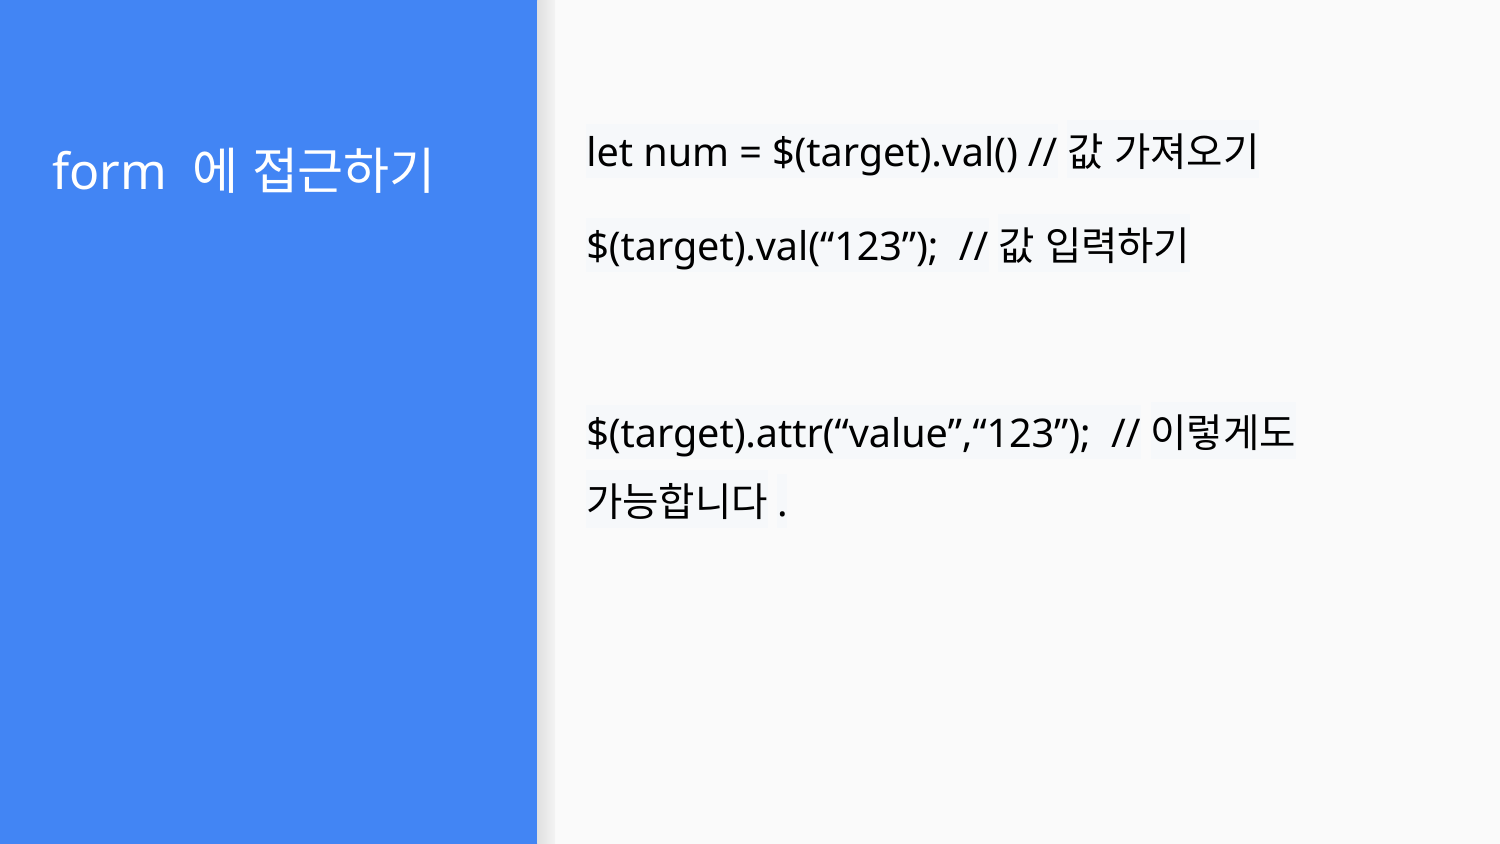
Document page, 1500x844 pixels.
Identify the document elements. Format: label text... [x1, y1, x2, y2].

title form 에 접근하기 [37, 58, 498, 216]
text_box let num = $(target).val() //값 가져오기 $(target).val(“123”); //값 입력하기 $(target).attr(“value”,“123”); //이렇게도 가능합니다. [546, 17, 1500, 727]
